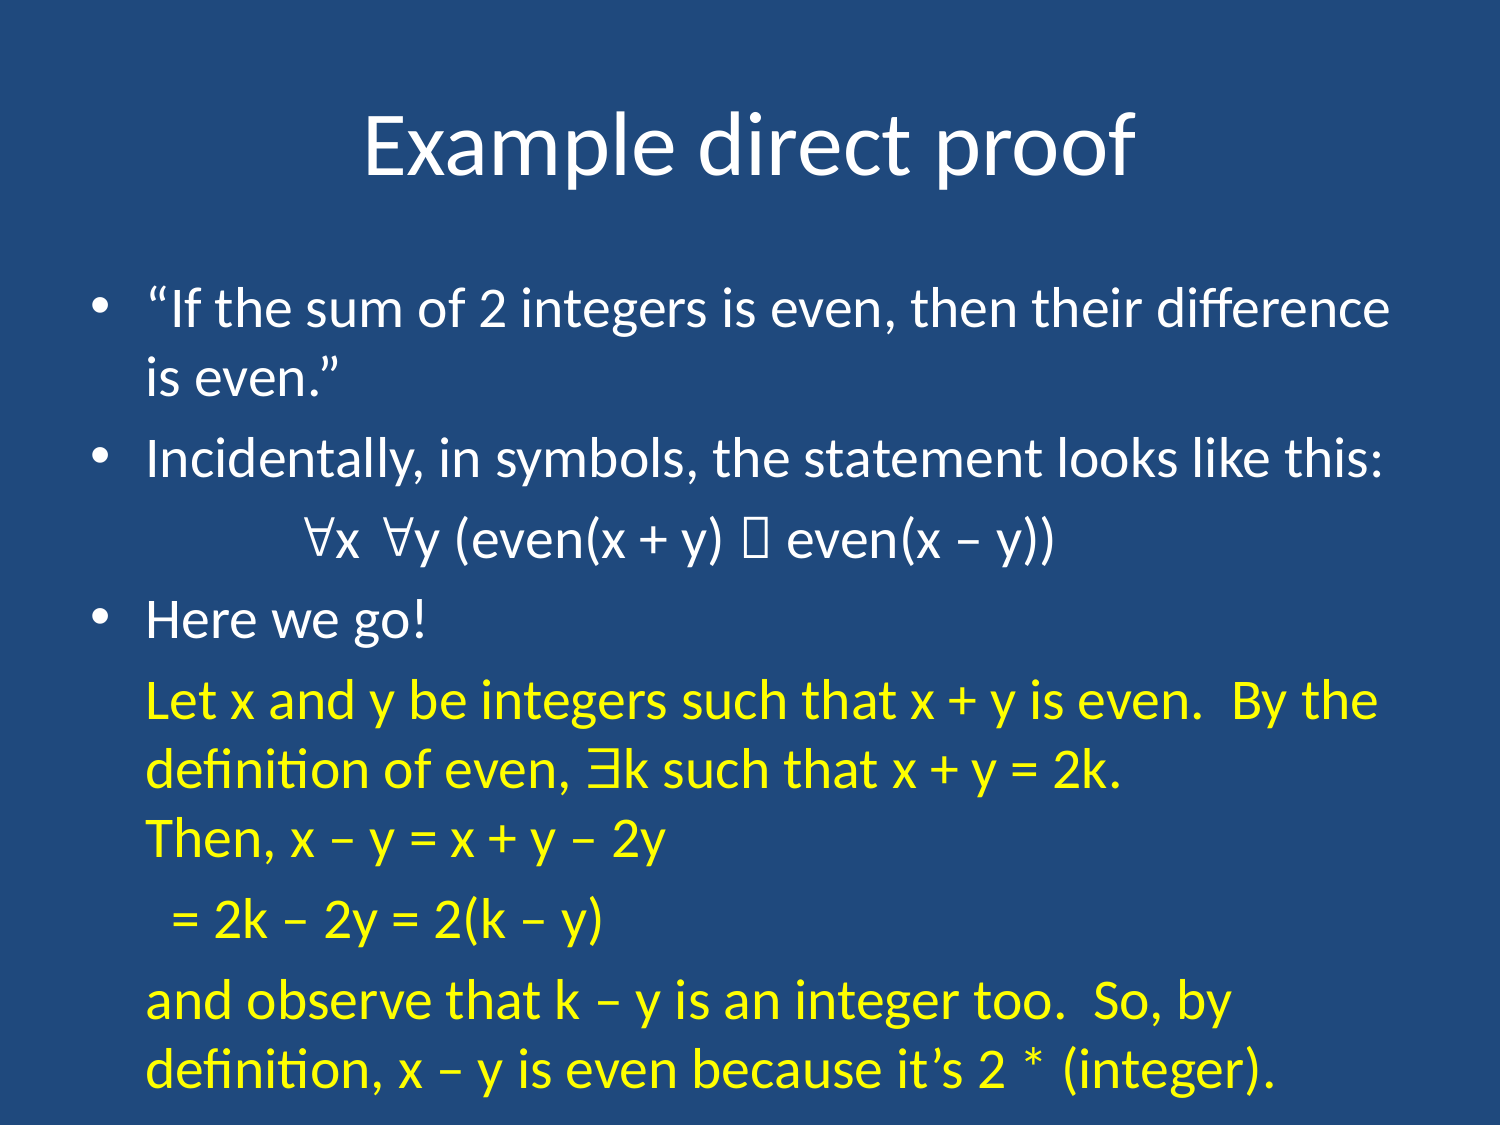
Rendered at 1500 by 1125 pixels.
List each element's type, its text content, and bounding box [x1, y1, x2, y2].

list “If the sum of 2 integers is even, then their difference is even.” Incidentally, in symbols, the statement looks like this: x y (even(x + y)  even(x – y)) Here we go! Let x and y be integers such that x + y is even. By the definition of even, k such that x + y = 2k. Then, x – y = x + y – 2y = 2k – 2y = 2(k – y) and observe that k – y is an integer too. So, by definition, x – y is even because it’s 2 * (integer). [75, 262, 1425, 1125]
title Example direct proof [75, 45, 1425, 233]
